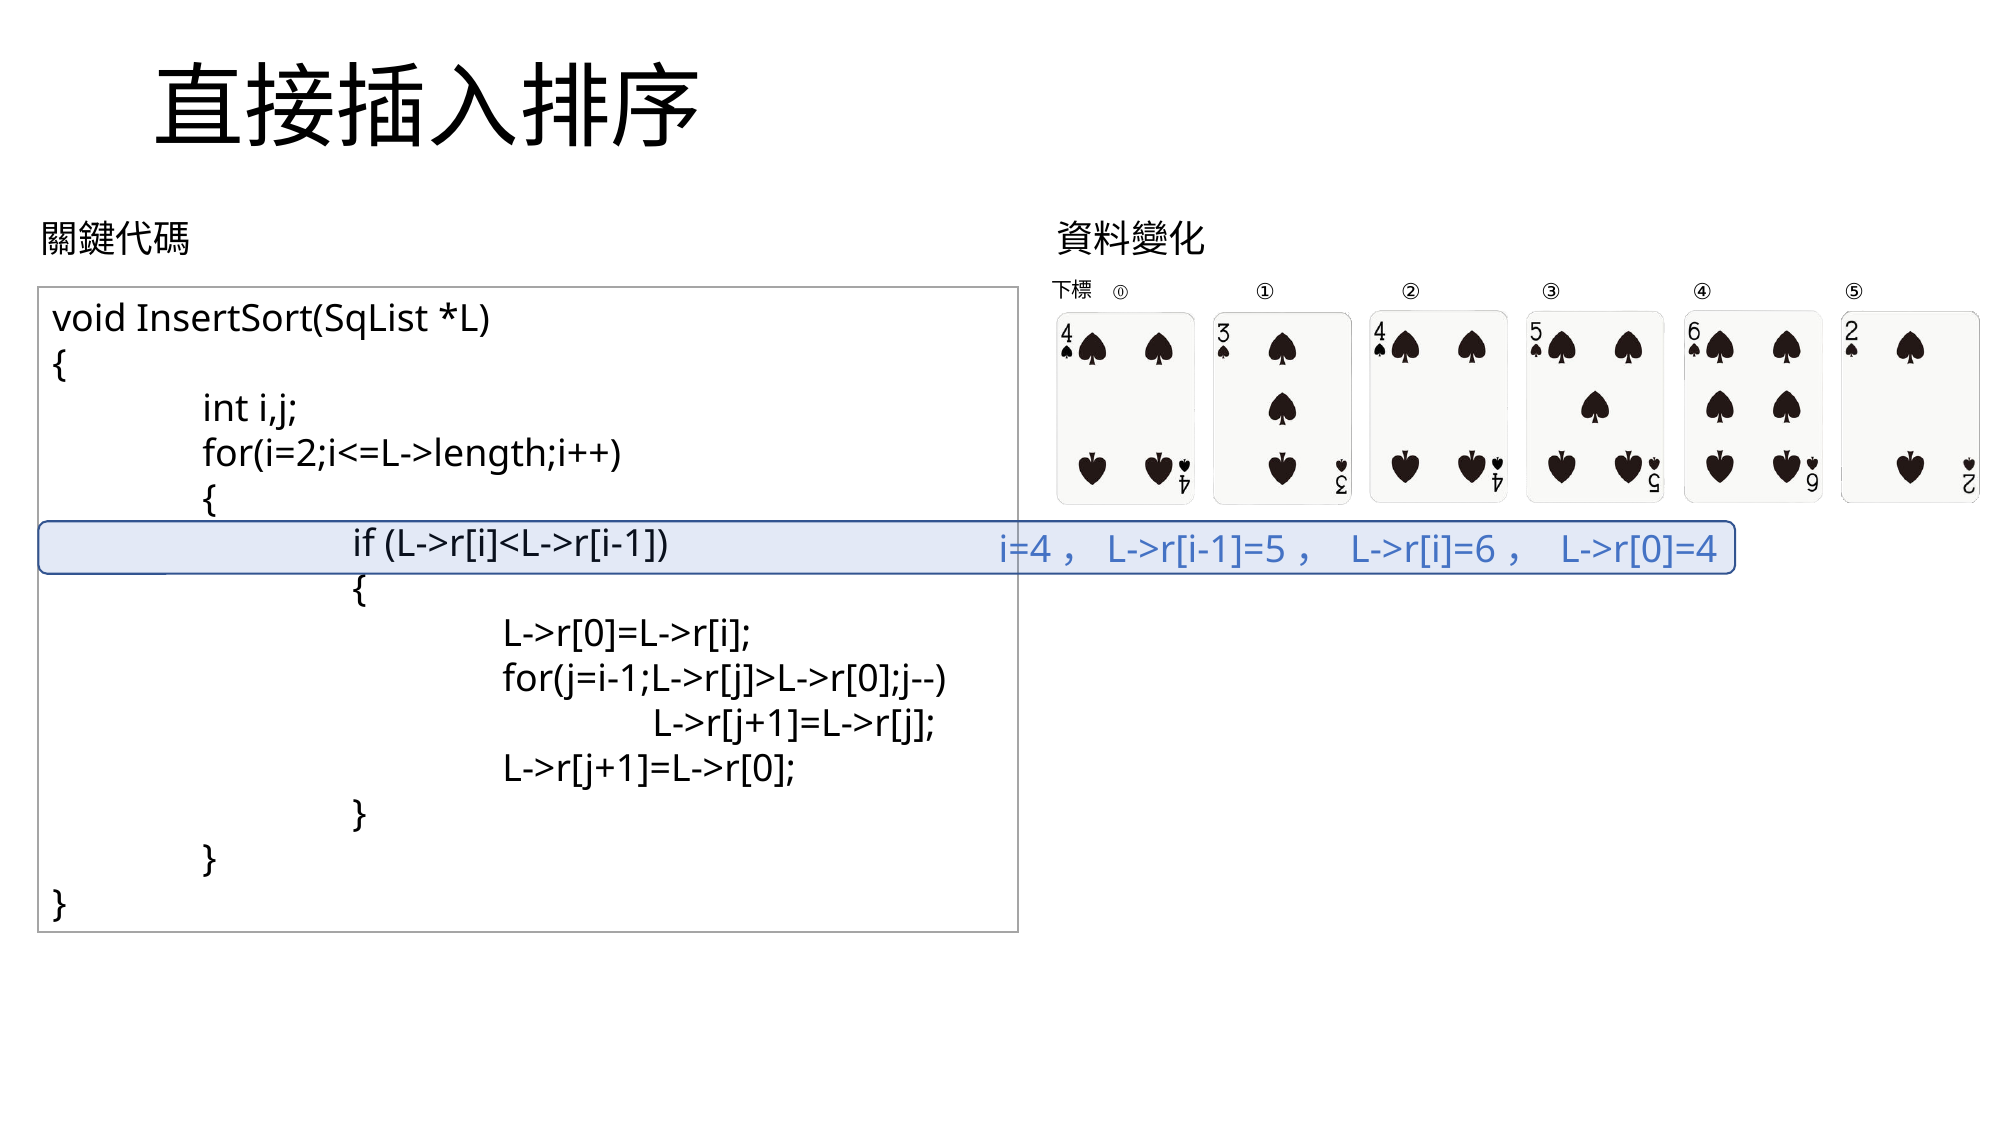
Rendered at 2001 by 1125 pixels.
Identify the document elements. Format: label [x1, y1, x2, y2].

picture [1369, 310, 1508, 503]
picture [1840, 310, 1980, 503]
picture [1056, 312, 1195, 505]
picture [1683, 310, 1823, 503]
picture [1212, 312, 1352, 505]
picture [1525, 310, 1665, 503]
text_box [37, 286, 1737, 933]
title [137, 1, 1863, 219]
text_box [25, 207, 206, 268]
text_box [1036, 207, 1963, 311]
